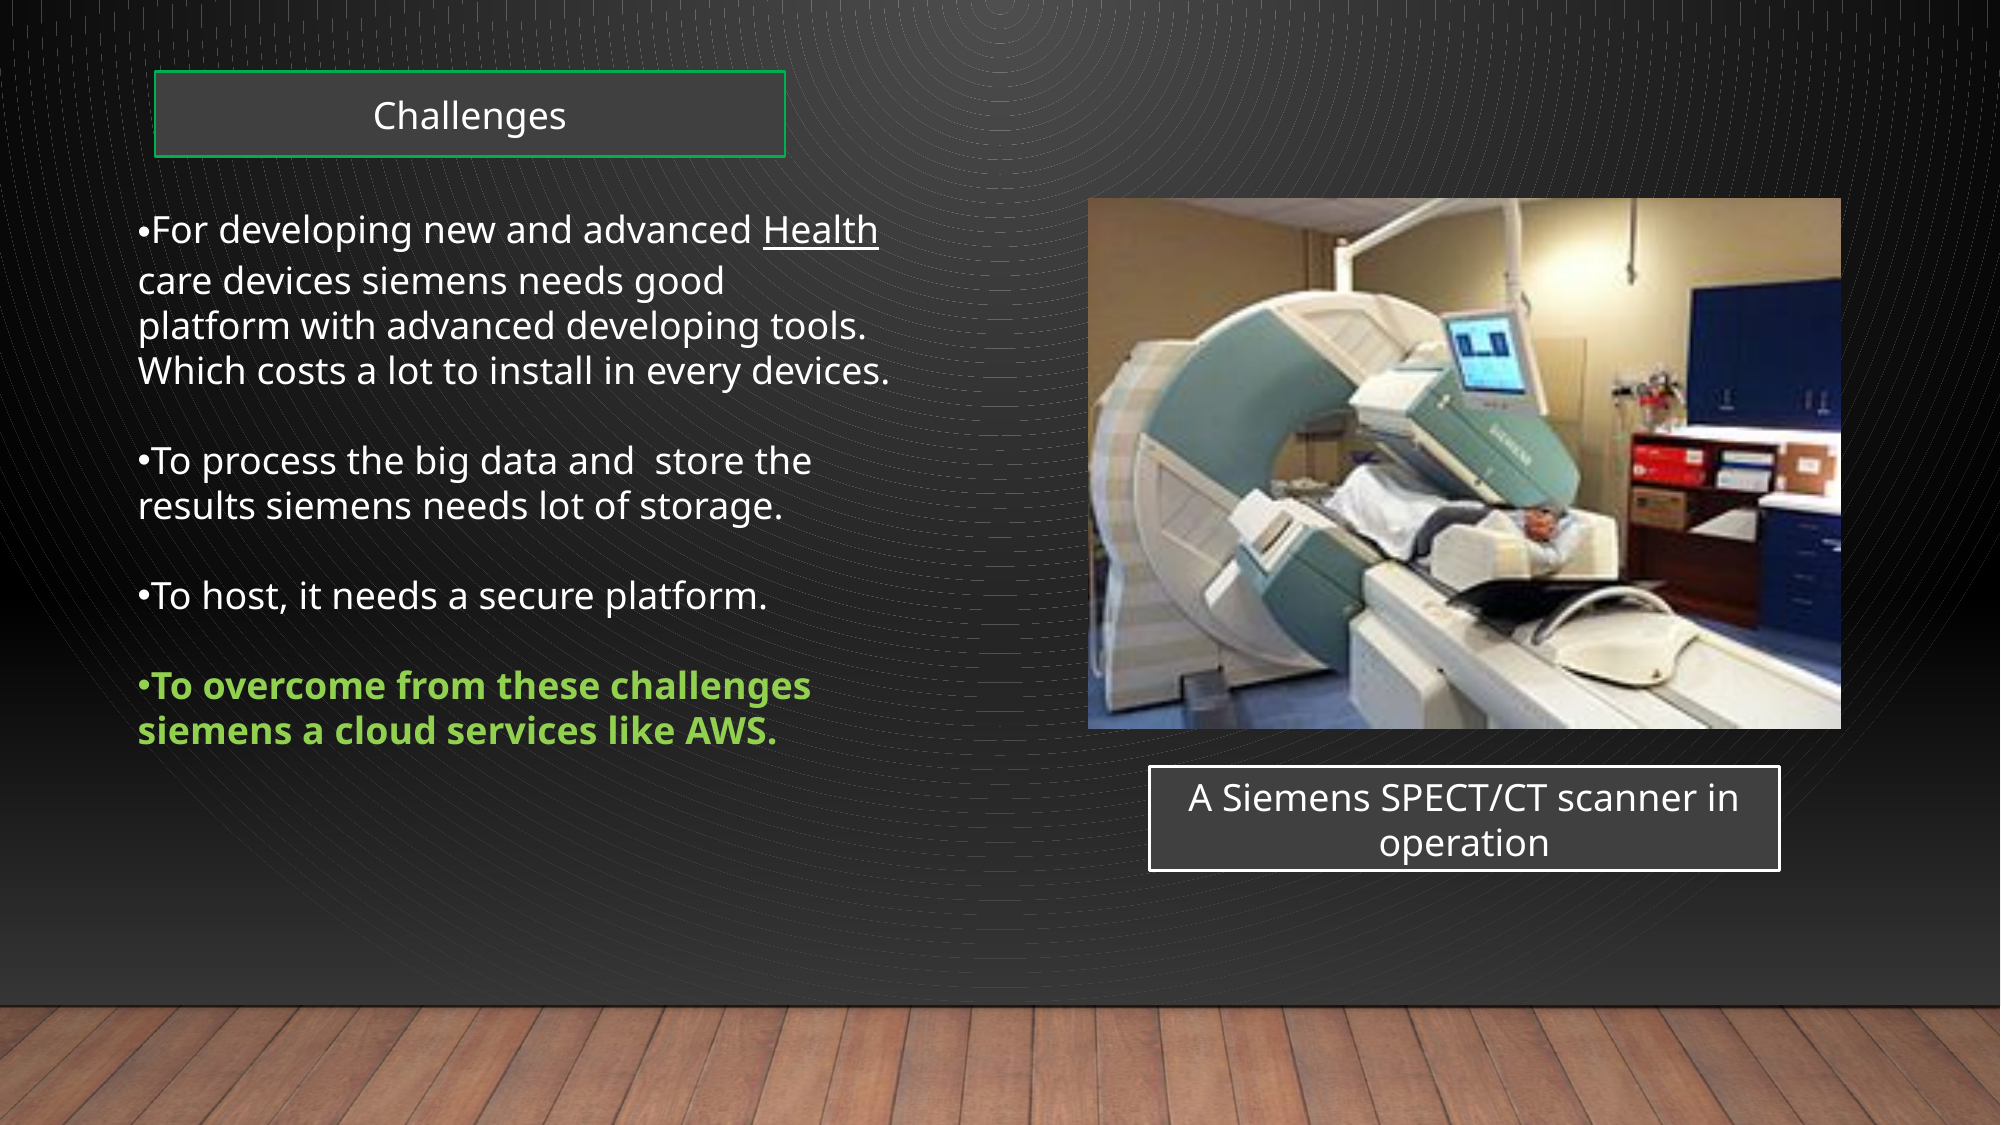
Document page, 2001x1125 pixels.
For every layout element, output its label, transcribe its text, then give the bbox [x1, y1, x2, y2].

text_box For developing new and advanced Healthcare devices siemens needs good platform with advanced developing tools. Which costs a lot to install in every devices. To process the big data and store the results siemens needs lot of storage. To host, it needs a secure platform. To overcome from these challenges siemens a cloud services like AWS. [122, 198, 912, 760]
text_box A Siemens SPECT/CT scanner in operation [1148, 765, 1781, 872]
picture [1088, 198, 1841, 729]
picture [0, 1005, 2000, 1125]
text_box Challenges [154, 70, 786, 158]
